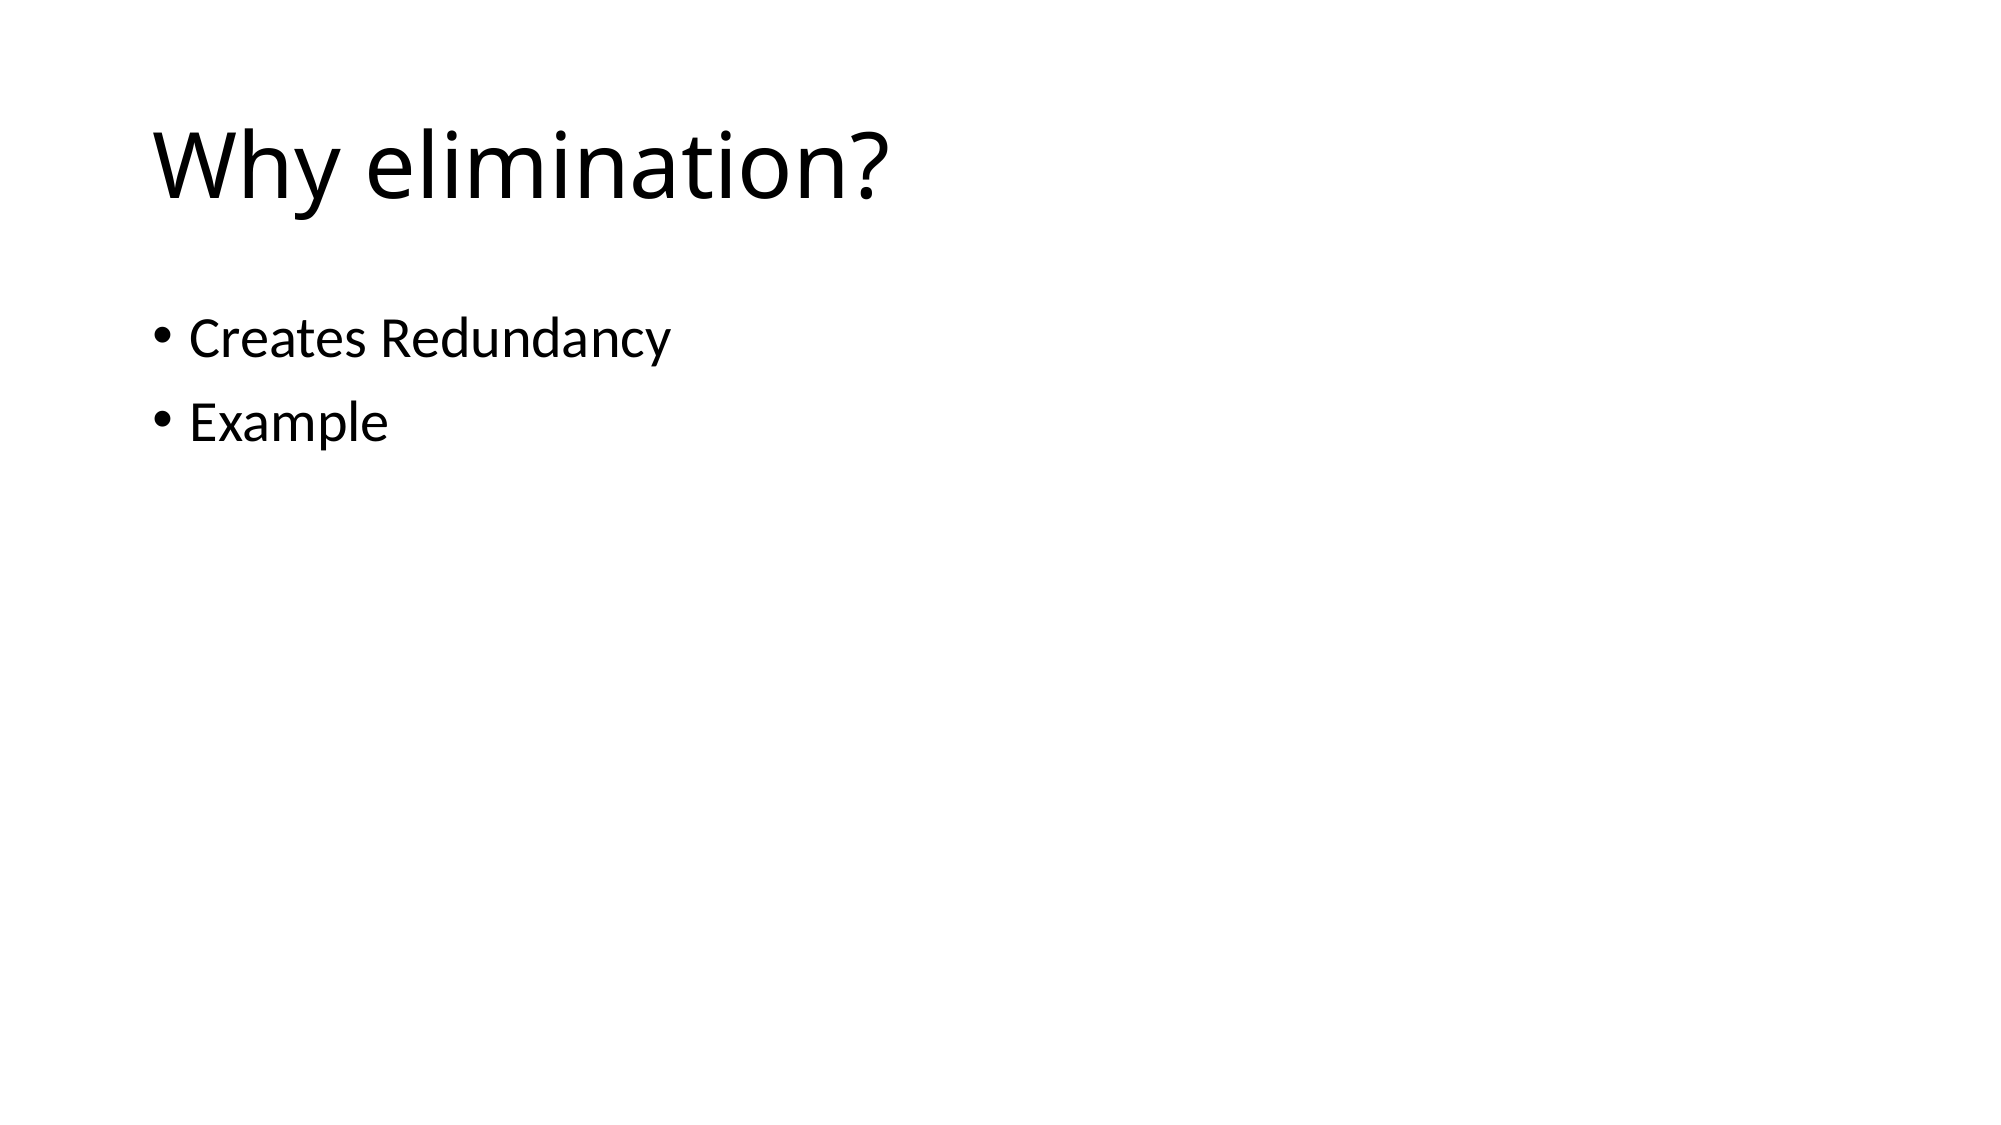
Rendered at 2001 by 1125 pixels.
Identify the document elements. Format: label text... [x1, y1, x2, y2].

list Creates Redundancy Example [137, 299, 1863, 1014]
title Why elimination? [137, 59, 1863, 278]
